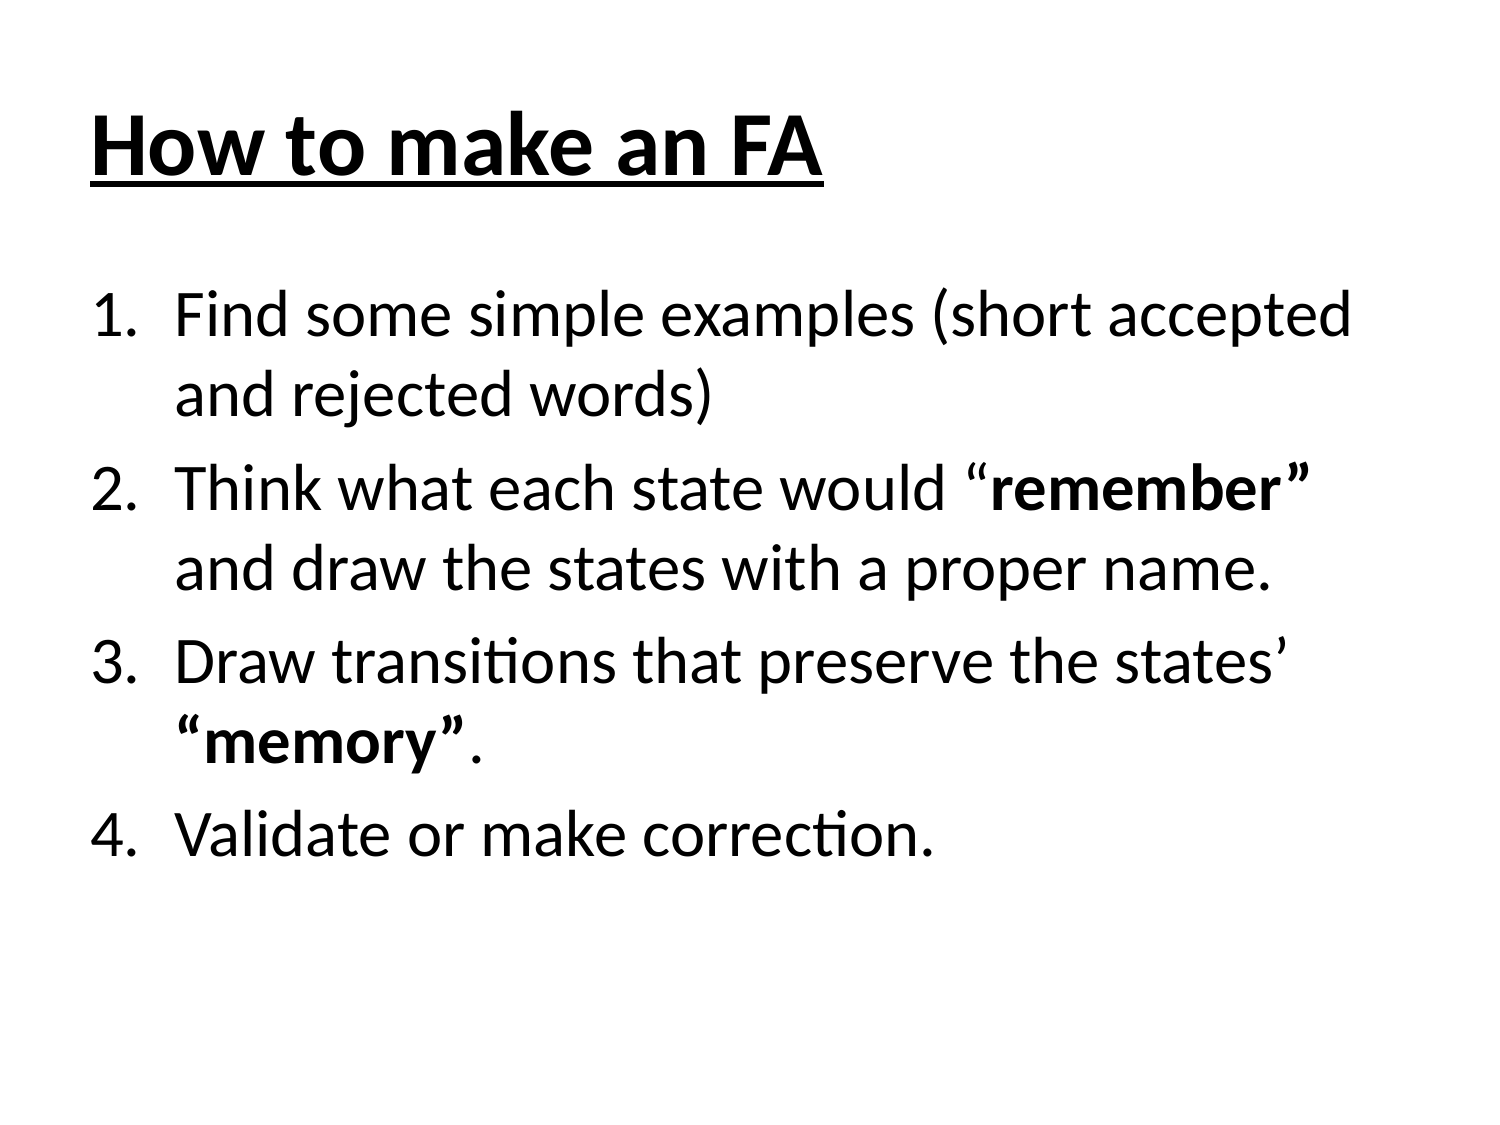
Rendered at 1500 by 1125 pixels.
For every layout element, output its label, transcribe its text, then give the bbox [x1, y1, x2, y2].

title How to make an FA [75, 45, 1425, 233]
list Find some simple examples (short accepted and rejected words) Think what each state would “remember” and draw the states with a proper name. Draw transitions that preserve the states’ “memory”. Validate or make correction. [75, 262, 1425, 1005]
